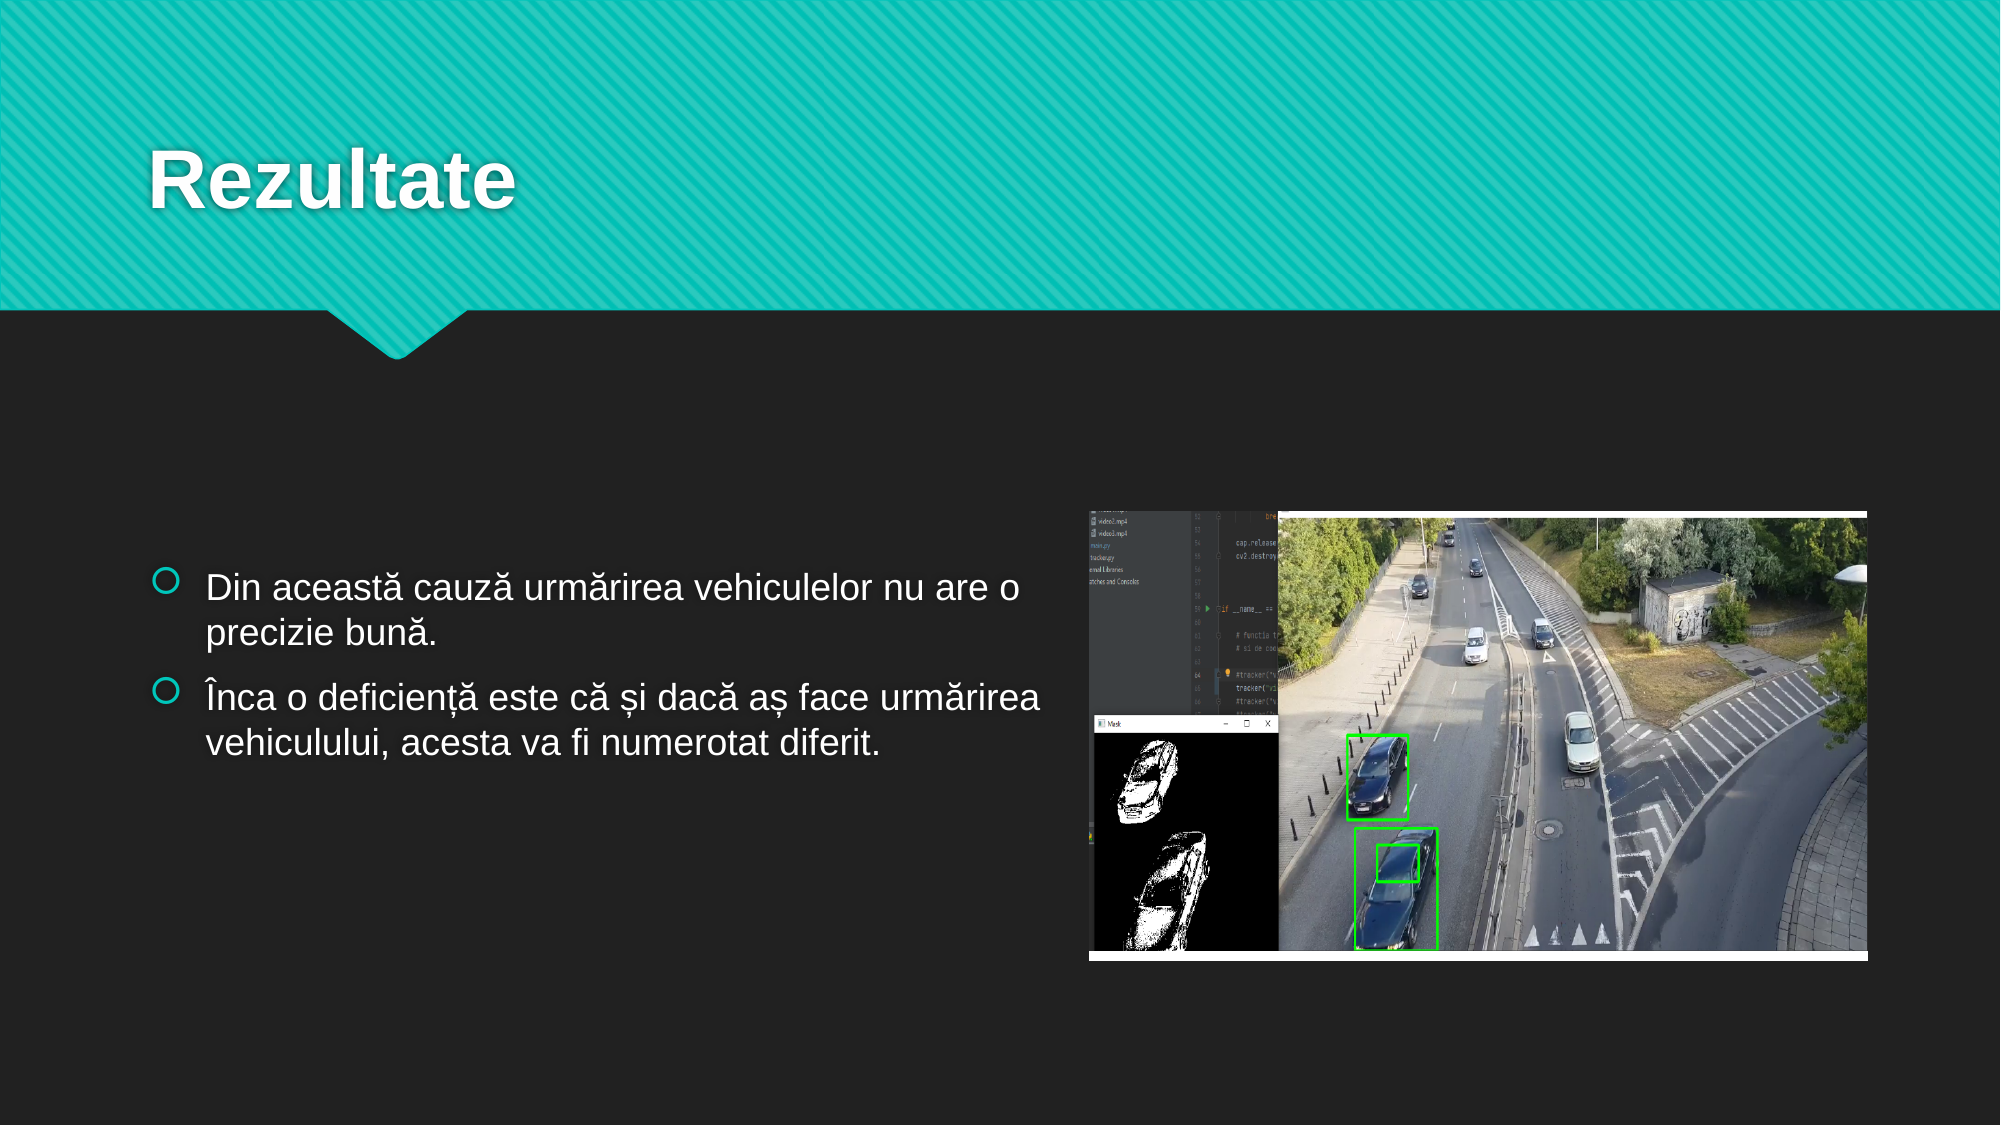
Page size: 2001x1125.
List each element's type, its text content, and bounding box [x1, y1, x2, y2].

list Din această cauză urmărirea vehiculelor nu are o precizie bună. Înca o deficiență este că și dacă aș face urmărirea vehiculului, acesta va fi numerotat diferit. [134, 364, 1090, 962]
picture [1089, 510, 1868, 962]
title Rezultate [132, 73, 1868, 233]
